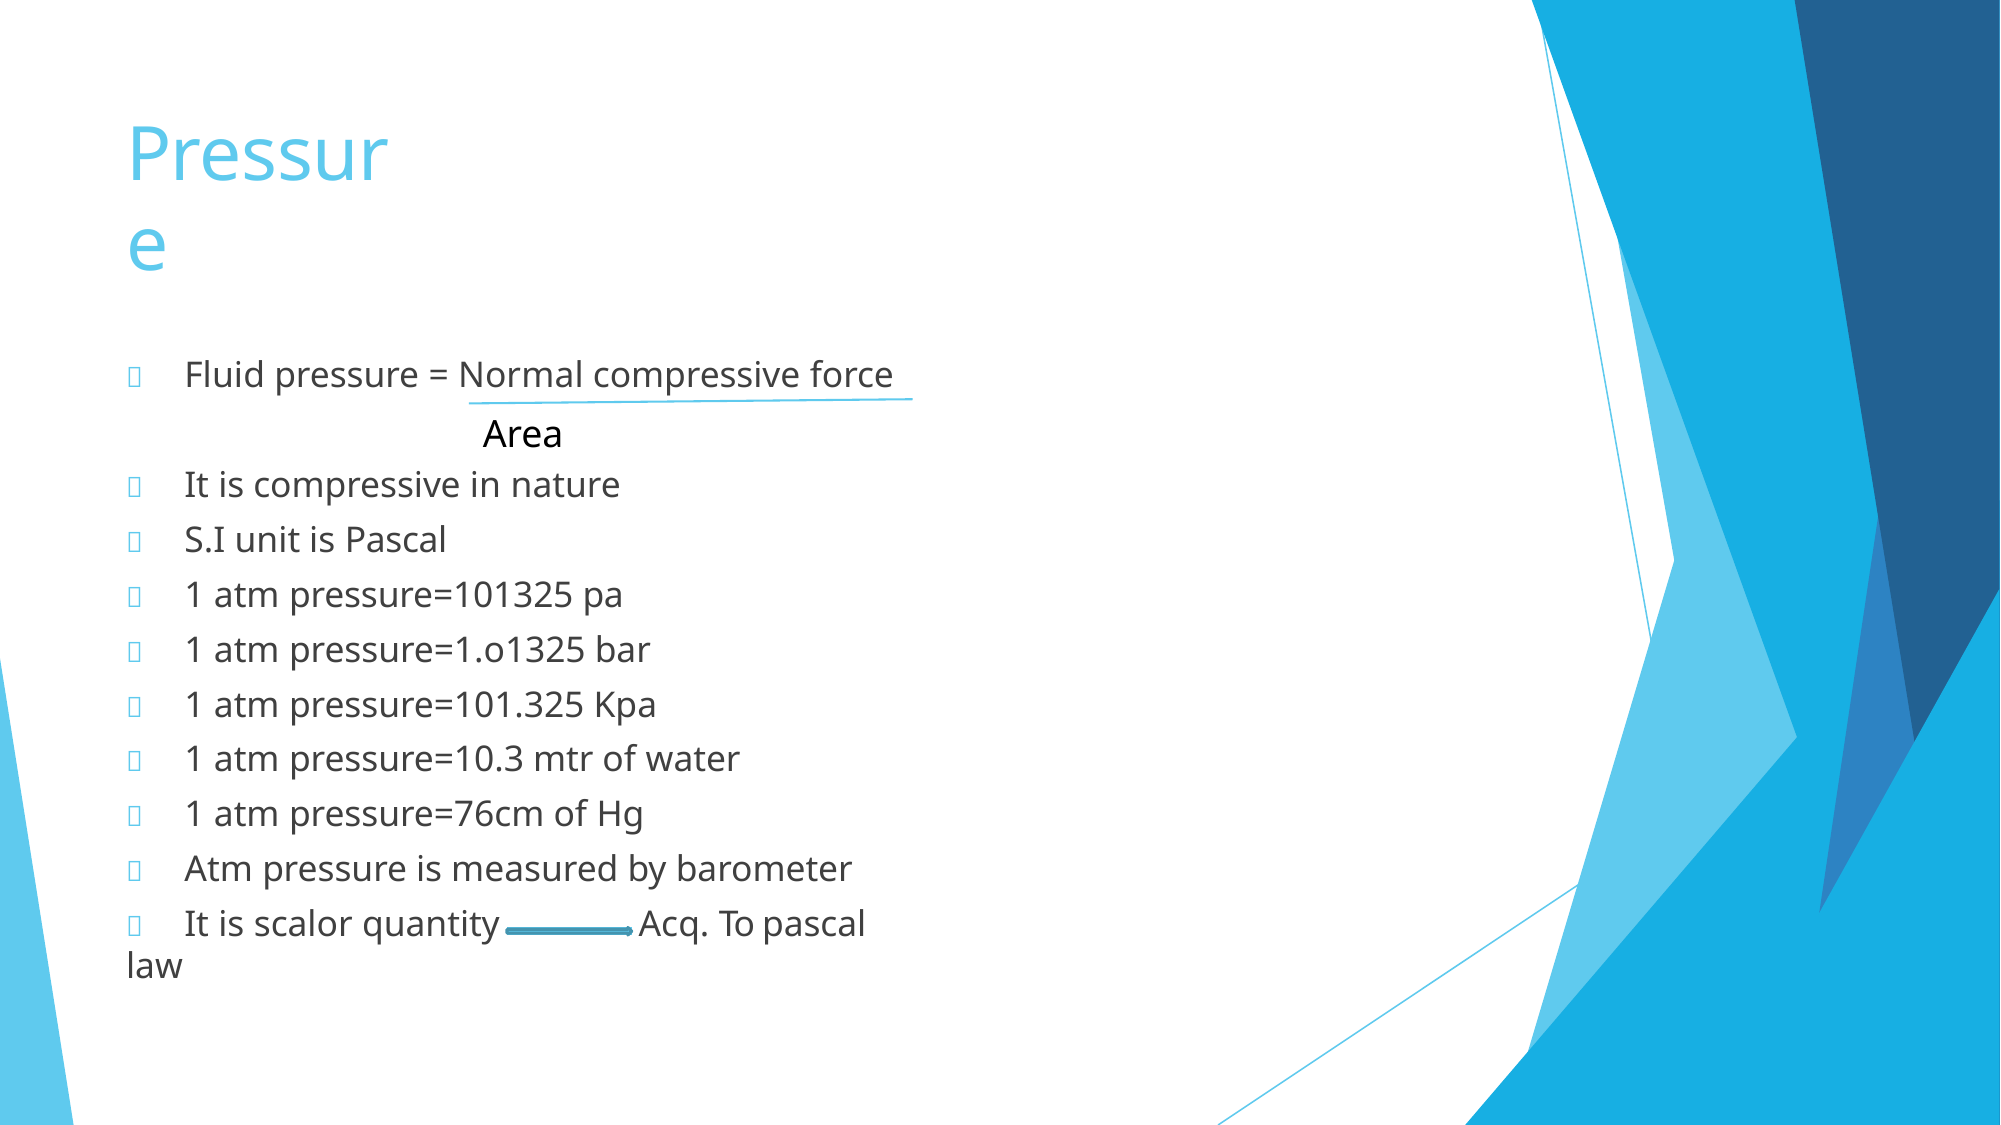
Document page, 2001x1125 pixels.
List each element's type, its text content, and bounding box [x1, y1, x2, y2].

title Pressure [124, 103, 409, 294]
text_box [507, 927, 632, 935]
text_box  Fluid pressure = Normal compressive force Area  It is compressive in nature  S.I unit is Pascal  1 atm pressure=101325 pa  1 atm pressure=1.o1325 bar  1 atm pressure=101.325 Kpa  1 atm pressure=10.3 mtr of water  1 atm pressure=76cm of Hg  Atm pressure is measured by barometer  It is scalor quantity Acq. To pascal law [124, 336, 931, 987]
